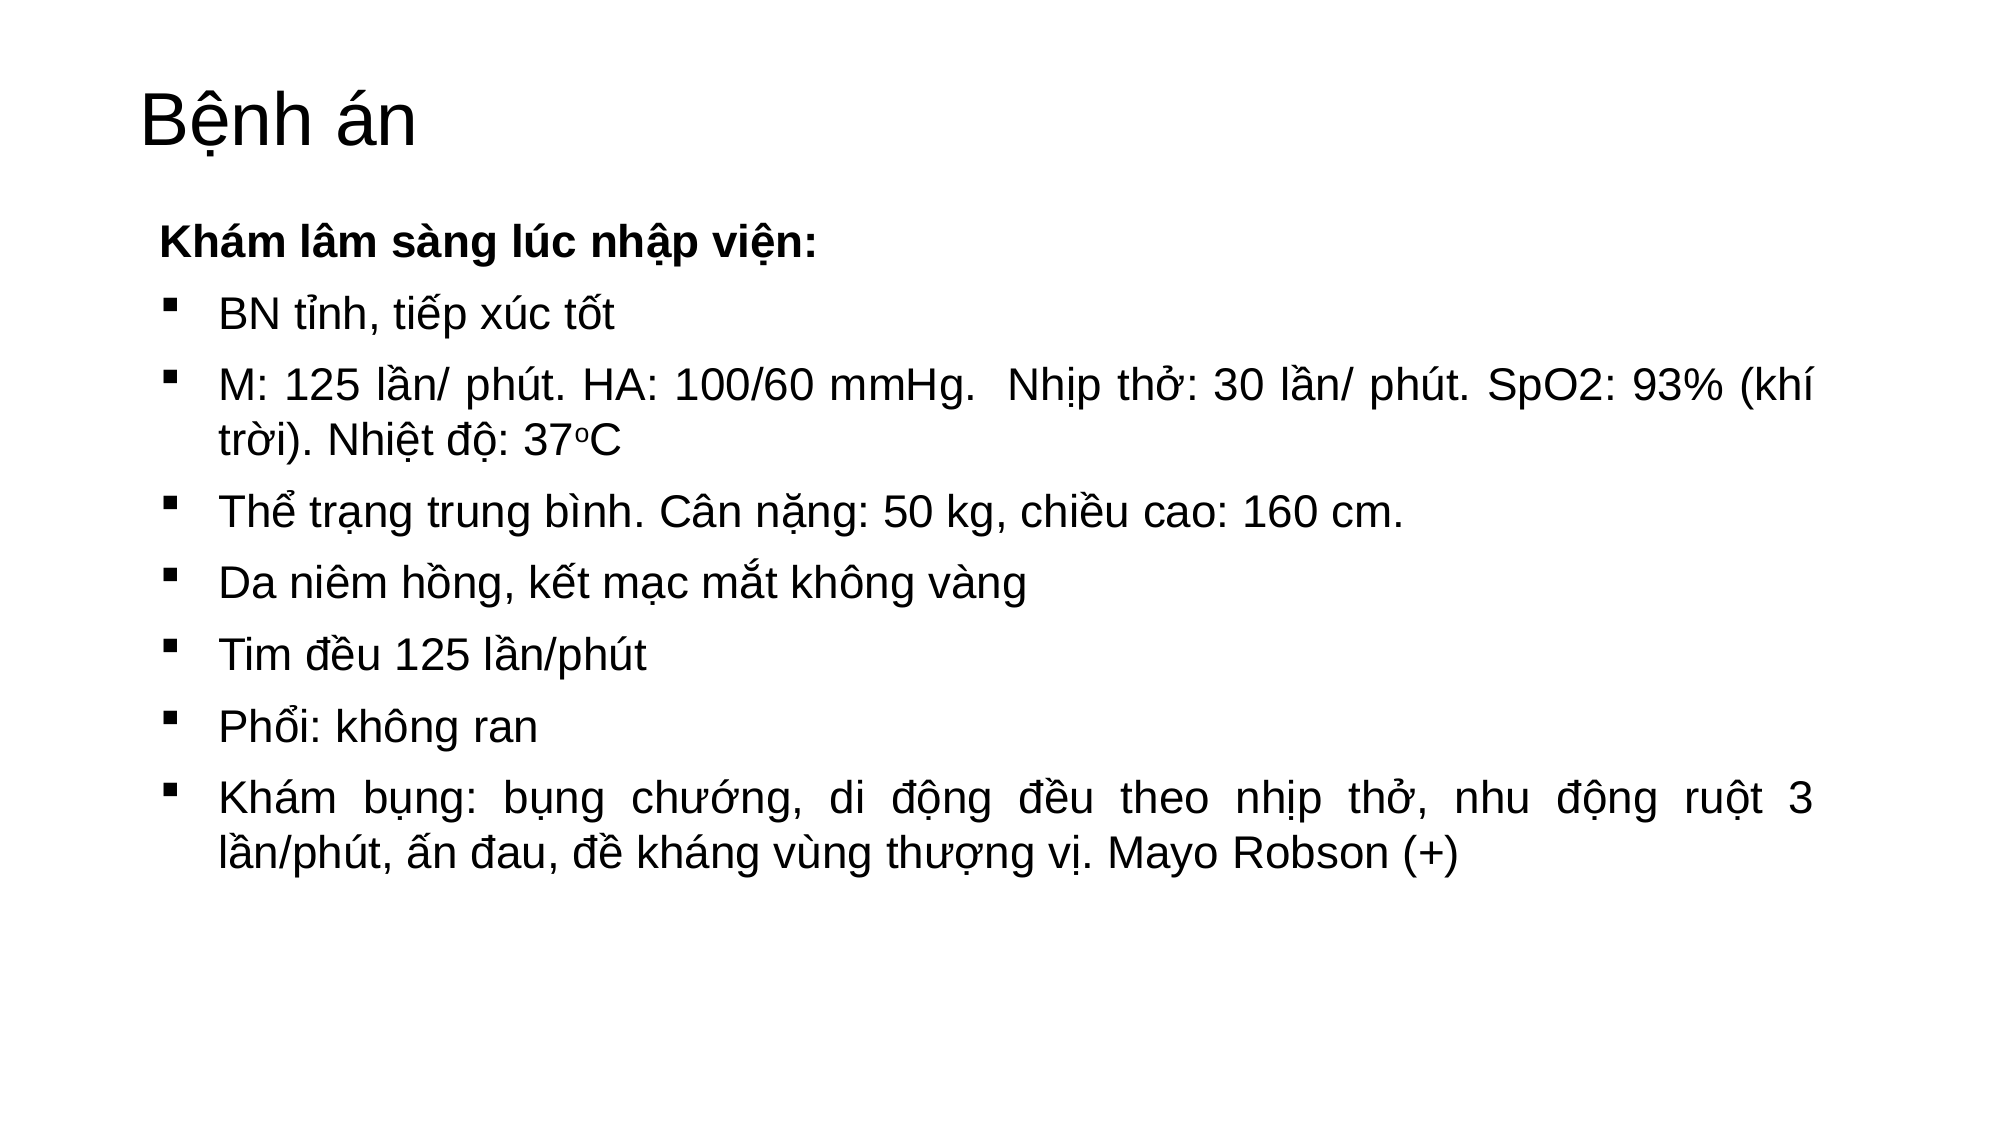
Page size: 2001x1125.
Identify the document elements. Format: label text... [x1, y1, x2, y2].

list Khám lâm sàng lúc nhập viện: BN tỉnh, tiếp xúc tốt M: 125 lần/ phút. HA: 100/60 mmHg. Nhịp thở: 30 lần/ phút. SpO2: 93% (khí trời). Nhiệt độ: 37oC Thể trạng trung bình. Cân nặng: 50 kg, chiều cao: 160 cm. Da niêm hồng, kết mạc mắt không vàng Tim đều 125 lần/phút Phổi: không ran Khám bụng: bụng chướng, di động đều theo nhịp thở, nhu động ruột 3 lần/phút, ấn đau, đề kháng vùng thượng vị. Mayo Robson (+) [144, 204, 1831, 1077]
title Bệnh án [124, 48, 1850, 194]
